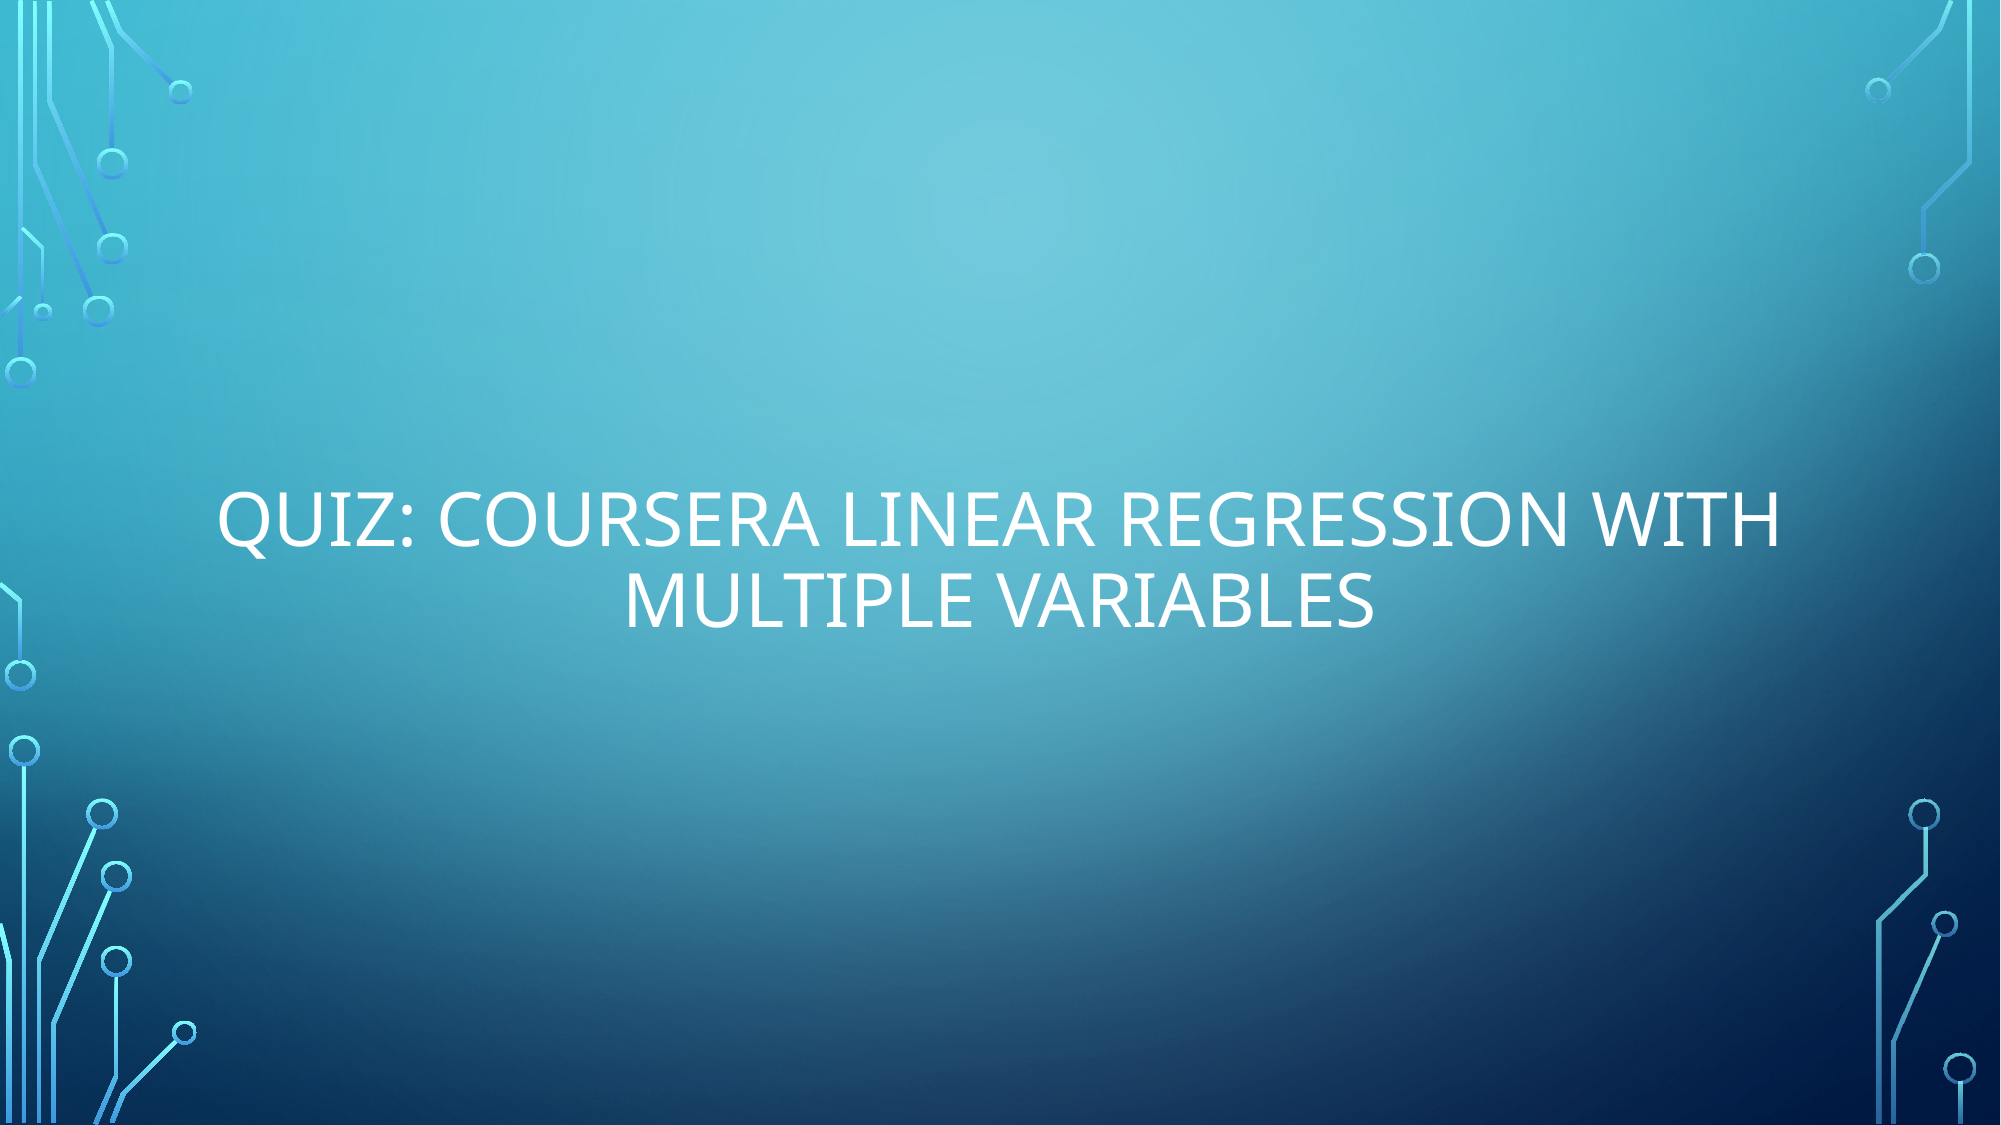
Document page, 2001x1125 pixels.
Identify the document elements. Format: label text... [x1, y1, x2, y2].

title Quiz: Coursera Linear Regression with multiple variables [54, 441, 1946, 684]
